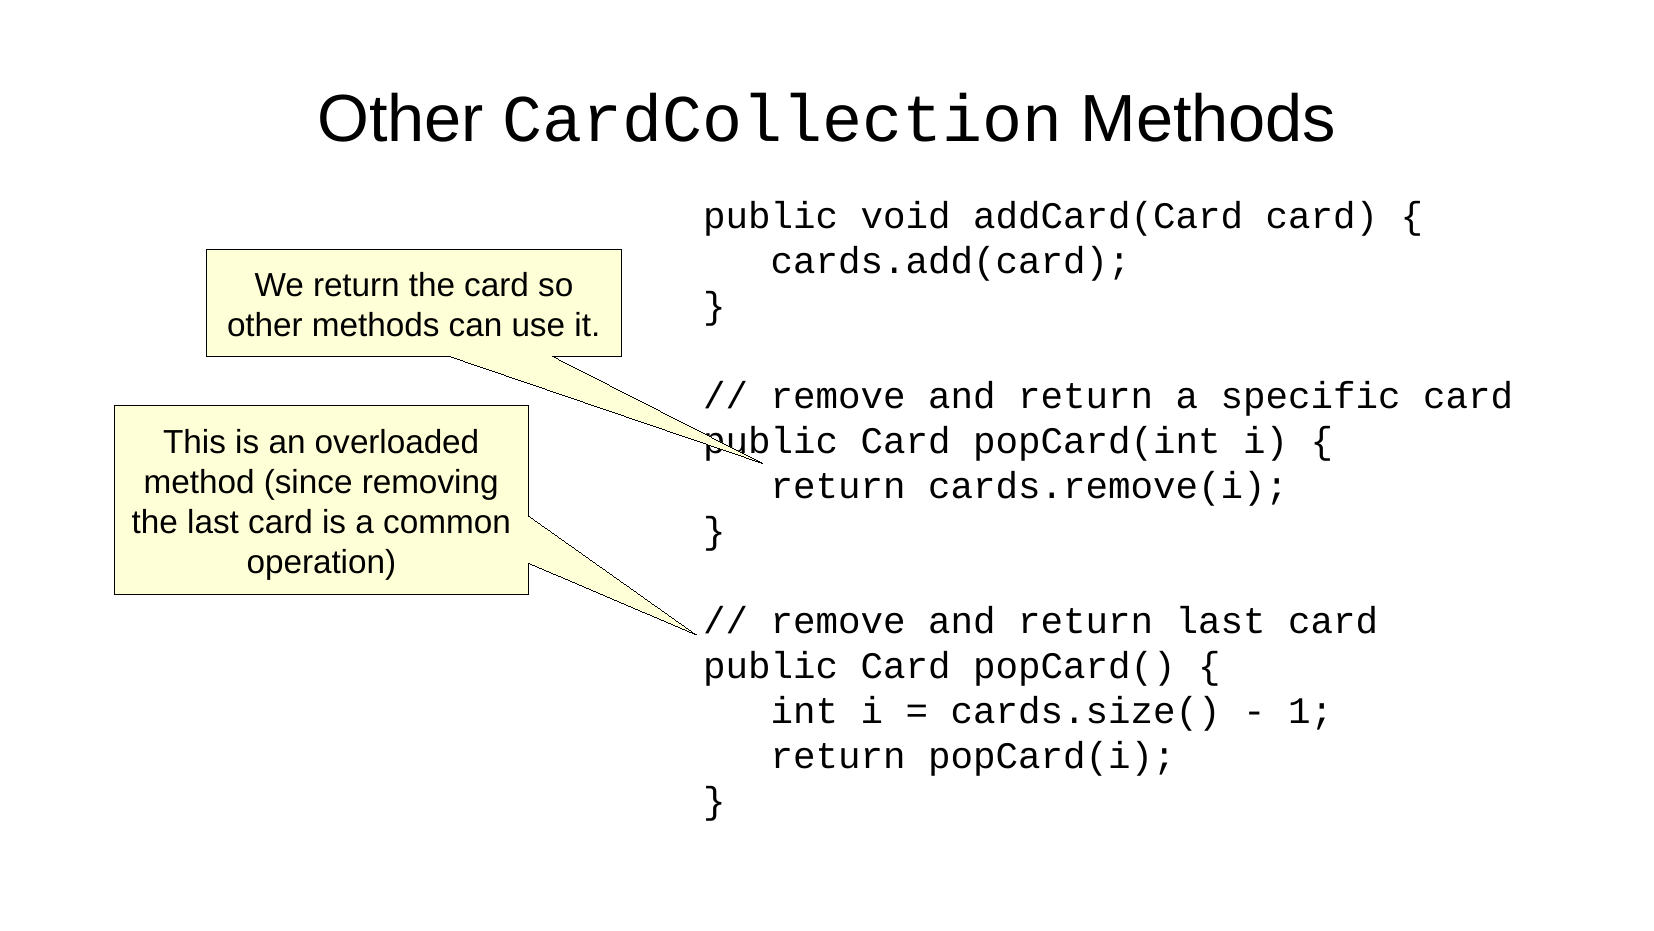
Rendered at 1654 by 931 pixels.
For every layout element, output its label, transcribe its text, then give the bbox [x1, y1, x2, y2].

text_box We return the card so other methods can use it. [206, 249, 763, 464]
text_box Other CardCollection Methods [82, 37, 1571, 193]
text_box This is an overloaded method (since removing the last card is a common operation) [114, 405, 697, 635]
text_box public void addCard(Card card) { cards.add(card); } // remove and return a specific card public Card popCard(int i) { return cards.remove(i); } // remove and return last card public Card popCard() { int i = cards.size() - 1; return popCard(i); } [688, 183, 1528, 837]
